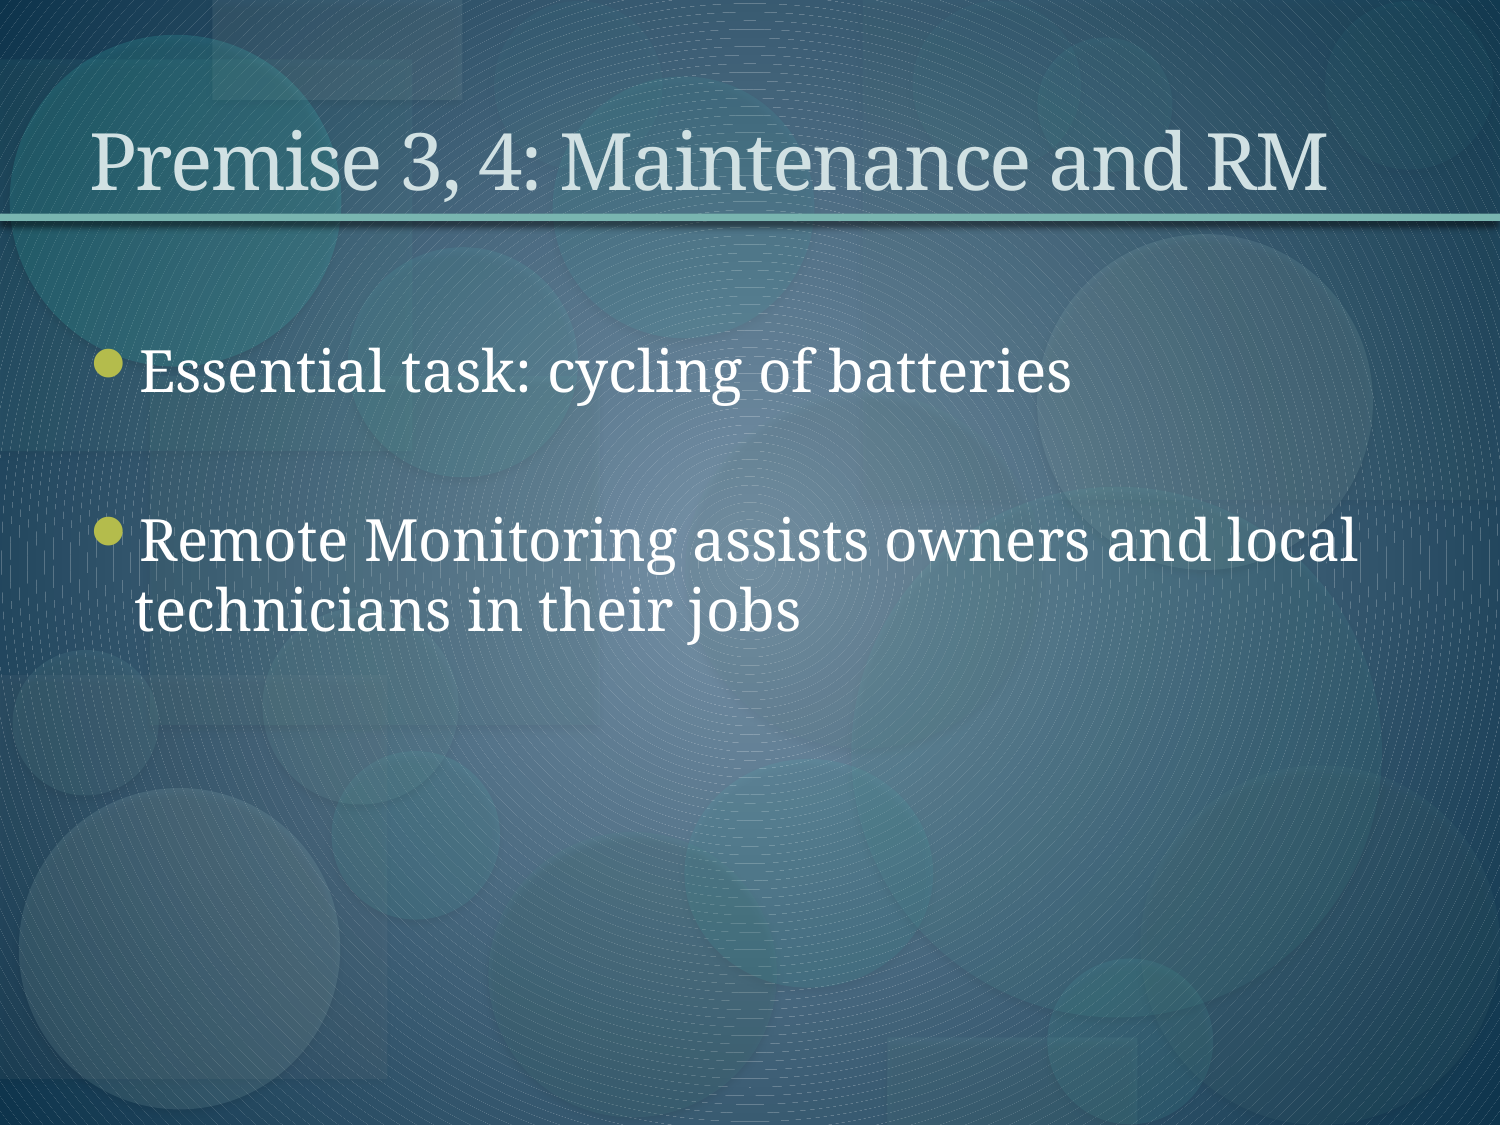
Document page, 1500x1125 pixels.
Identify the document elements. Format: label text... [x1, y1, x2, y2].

list Essential task: cycling of batteries Remote Monitoring assists owners and local technicians in their jobs [75, 249, 1425, 1000]
title Premise 3, 4: Maintenance and RM [75, 26, 1500, 214]
